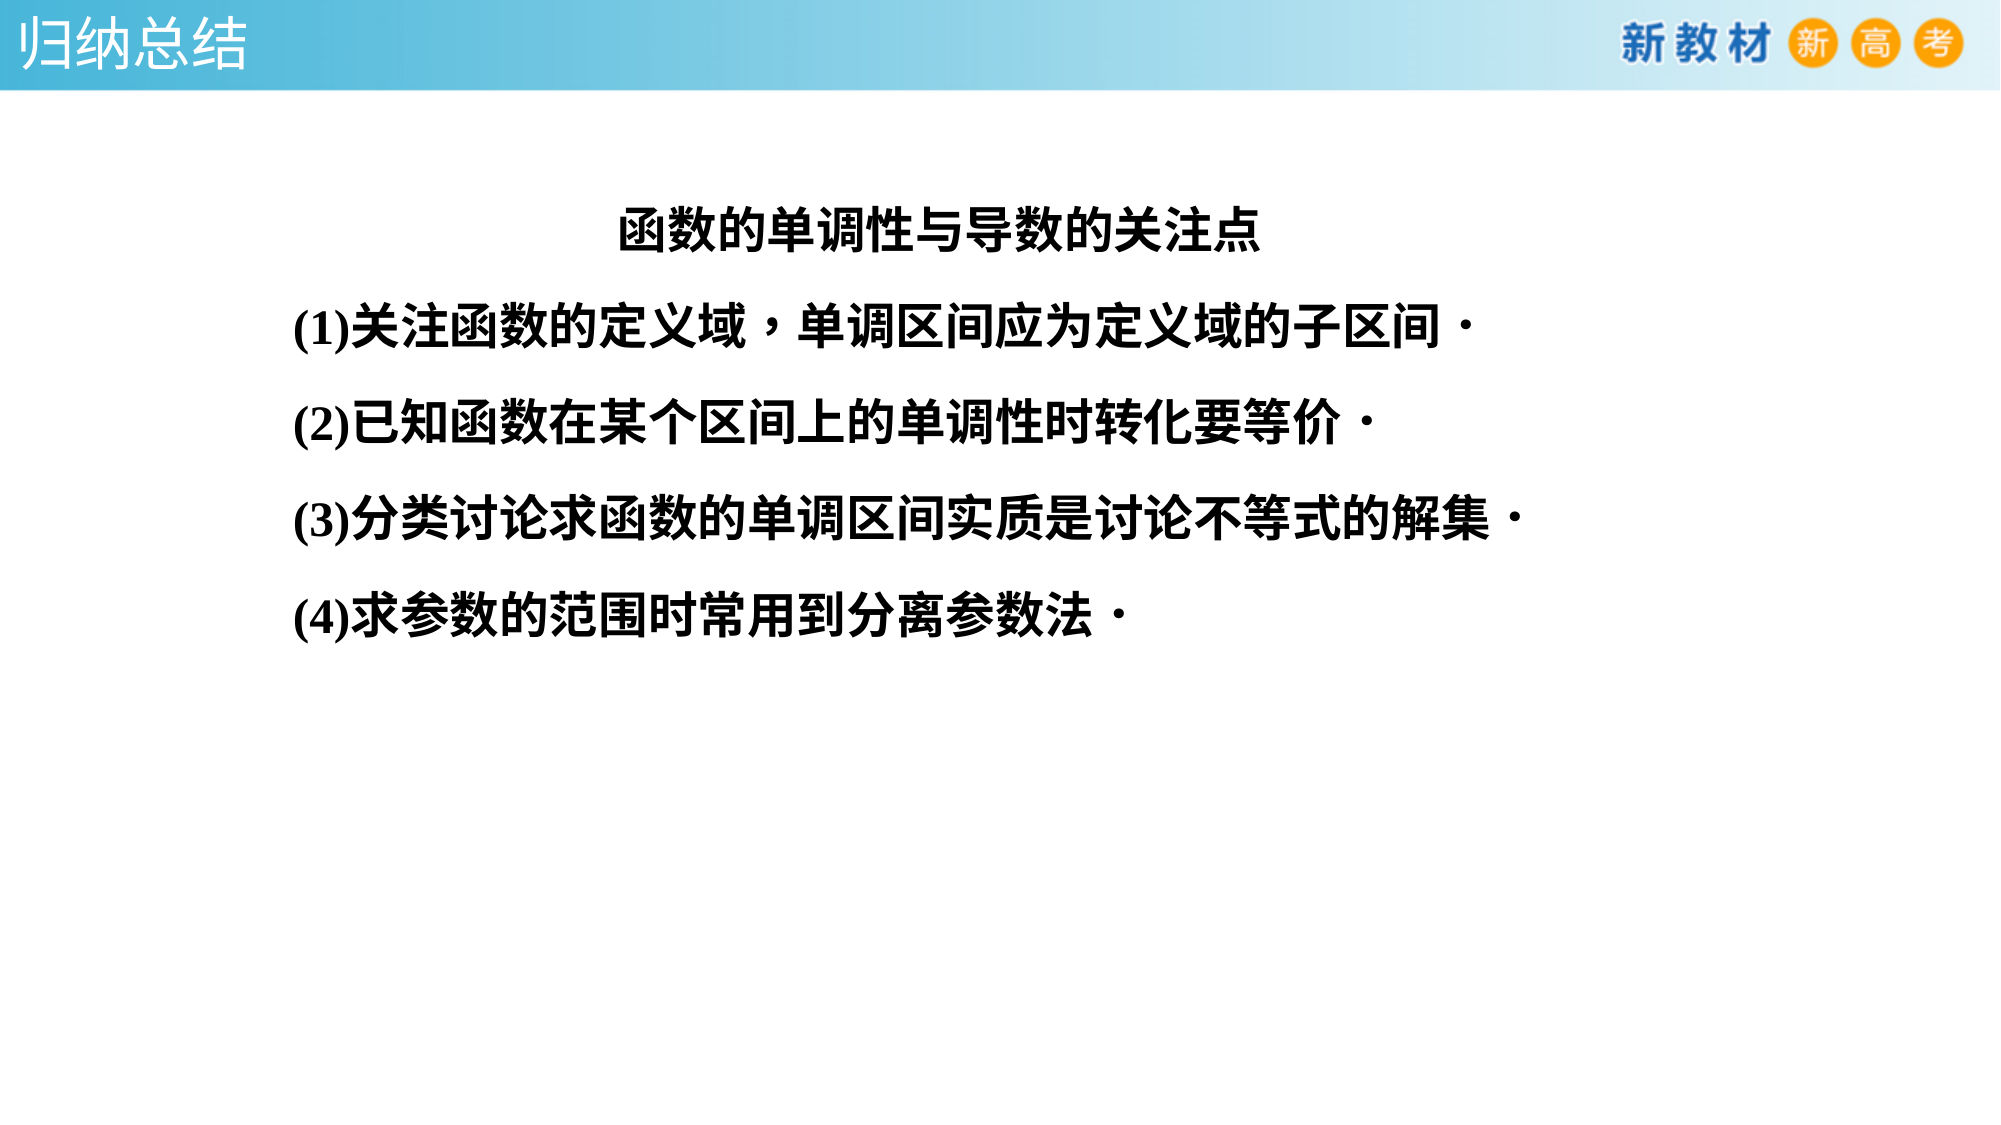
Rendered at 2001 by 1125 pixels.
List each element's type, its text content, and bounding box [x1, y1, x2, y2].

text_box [292, 198, 1591, 767]
text_box 归纳总结 [1, 0, 265, 85]
picture [0, 0, 2001, 1125]
